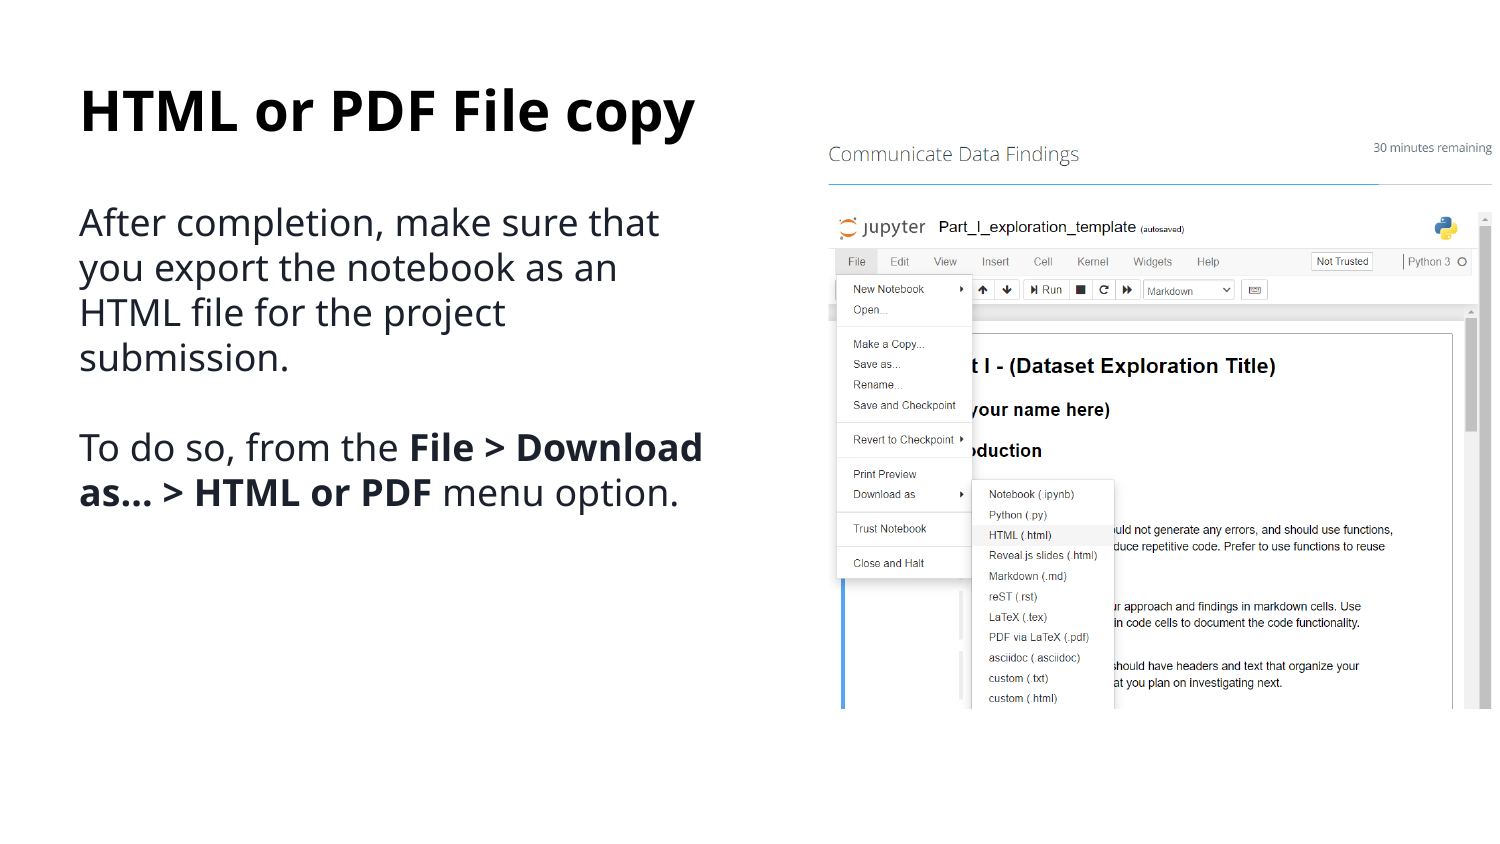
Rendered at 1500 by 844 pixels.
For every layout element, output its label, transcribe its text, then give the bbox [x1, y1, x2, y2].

picture [805, 135, 1500, 709]
list After completion, make sure that you export the notebook as an HTML file for the project submission. To do so, from the File > Download as... > HTML or PDF menu option. [79, 198, 705, 760]
title HTML or PDF File copy [79, 39, 1421, 180]
